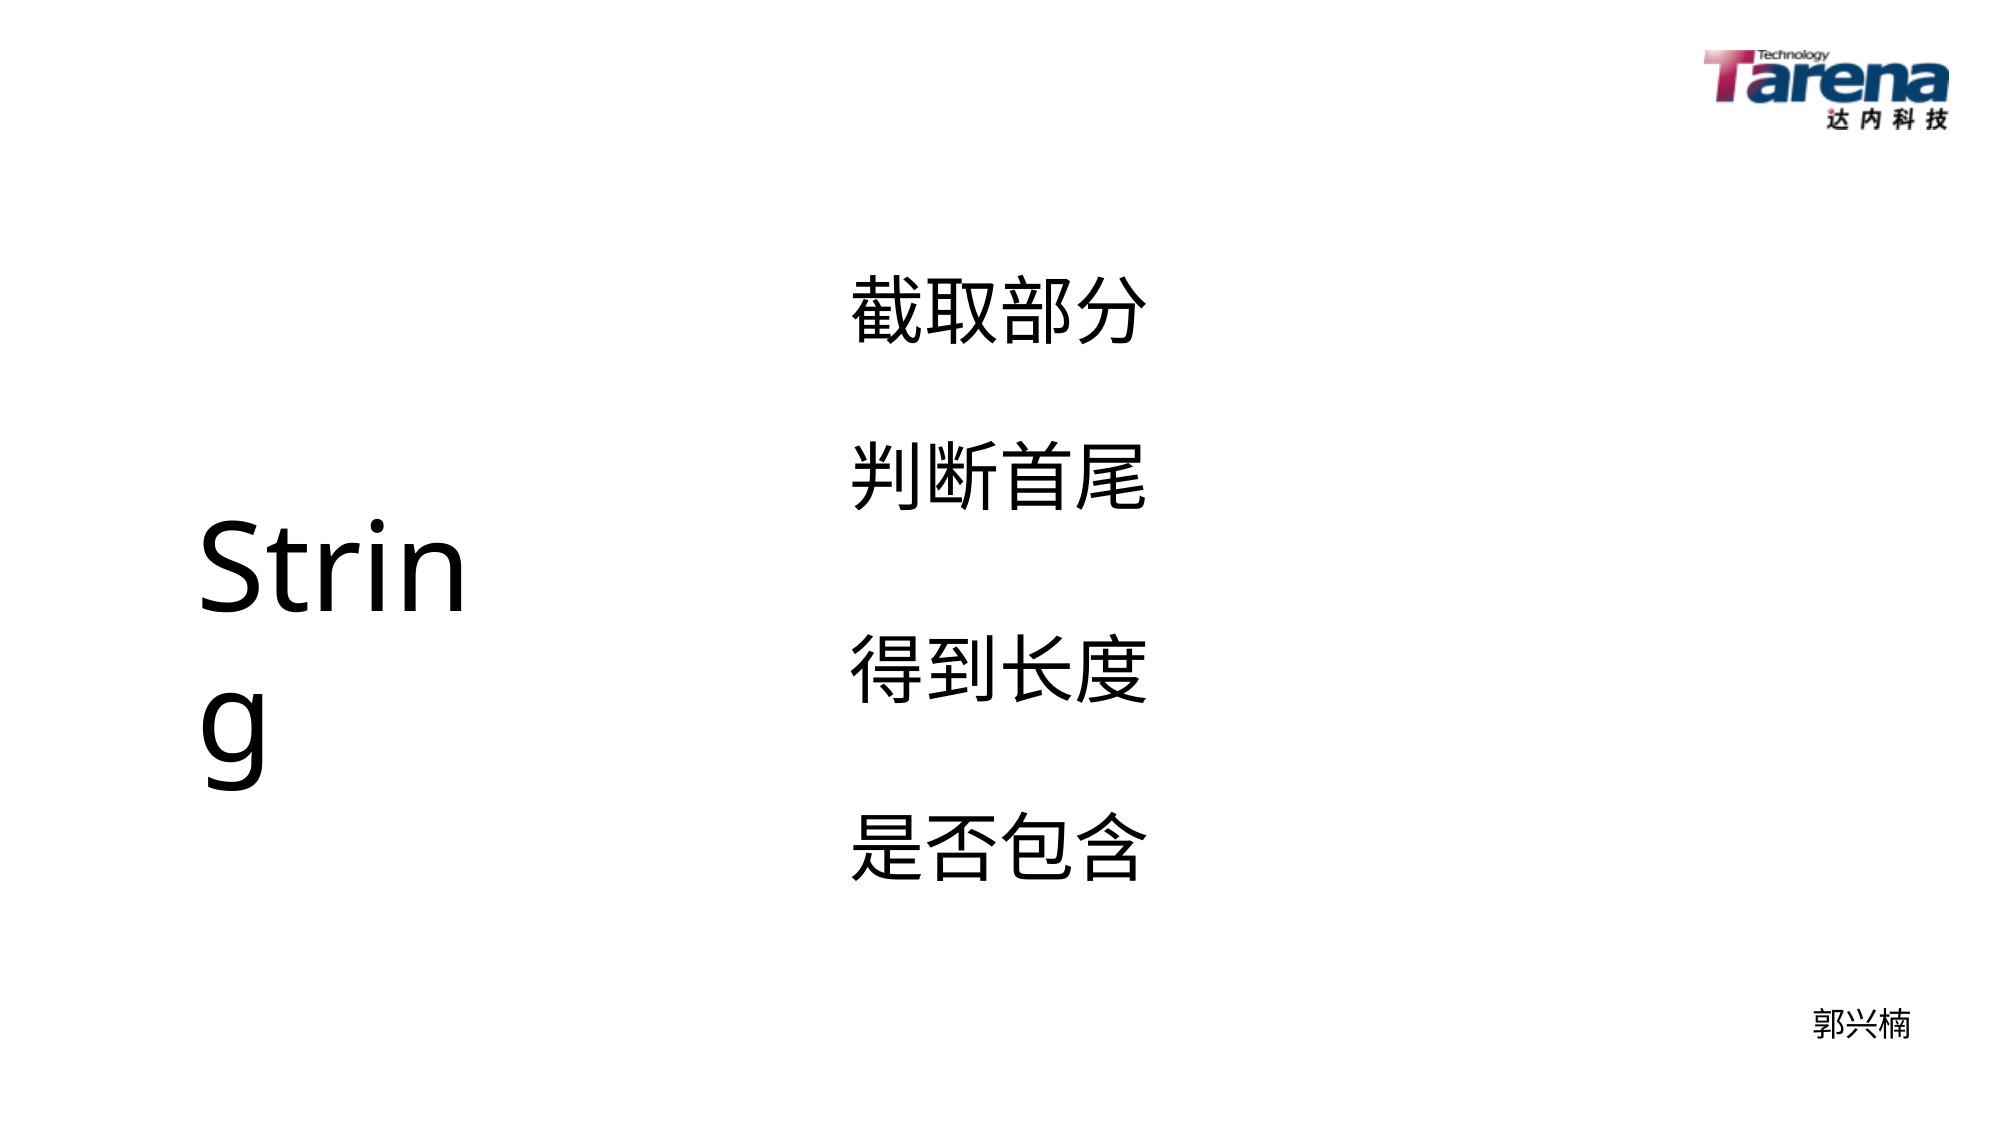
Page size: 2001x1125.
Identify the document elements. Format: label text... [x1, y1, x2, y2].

text_box String [181, 479, 543, 794]
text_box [833, 255, 1167, 899]
picture [1704, 50, 1949, 130]
